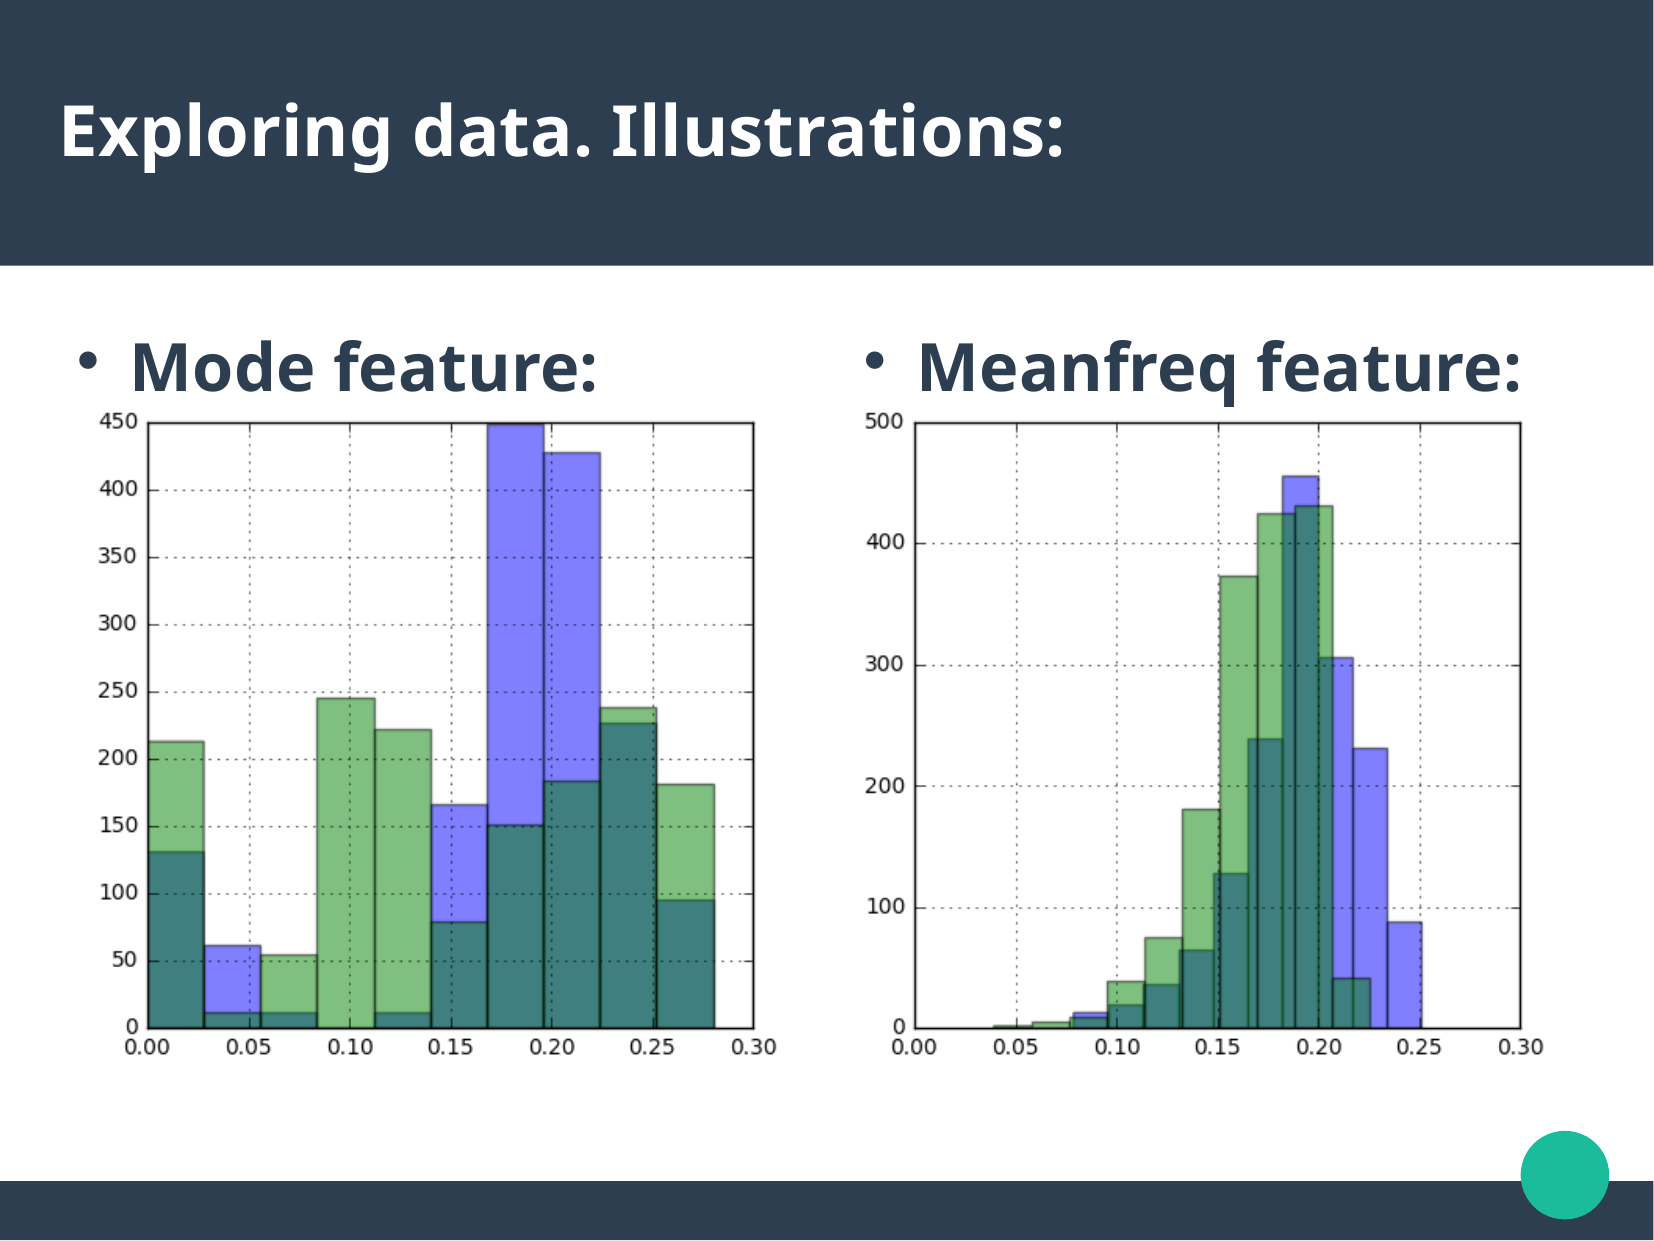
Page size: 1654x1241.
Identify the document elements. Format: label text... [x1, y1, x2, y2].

picture [849, 396, 1560, 1075]
text_box Exploring data. Illustrations: [58, 49, 1595, 207]
text_box Mode feature: [59, 324, 809, 1152]
text_box Meanfreq feature: [845, 324, 1654, 1152]
picture [81, 396, 792, 1075]
